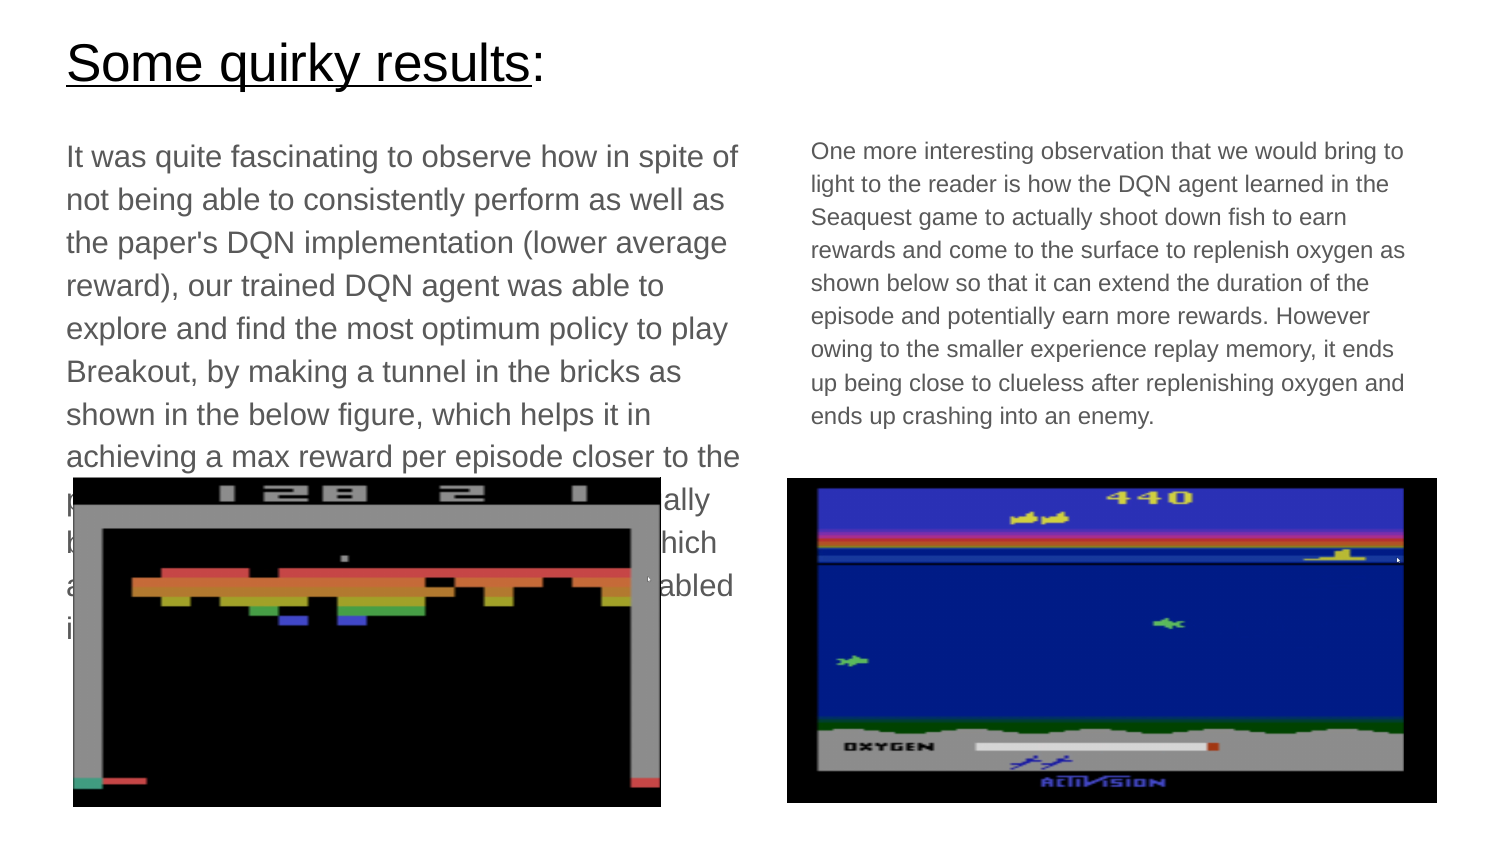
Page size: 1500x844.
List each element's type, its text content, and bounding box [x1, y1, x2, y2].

text_box One more interesting observation that we would bring to light to the reader is how the DQN agent learned in the Seaquest game to actually shoot down fish to earn rewards and come to the surface to replenish oxygen as shown below so that it can extend the duration of the episode and potentially earn more rewards. However owing to the smaller experience replay memory, it ends up being close to clueless after replenishing oxygen and ends up crashing into an enemy. [795, 116, 1429, 470]
list It was quite fascinating to observe how in spite of not being able to consistently perform as well as the paper's DQN implementation (lower average reward), our trained DQN agent was able to explore and find the most optimum policy to play Breakout, by making a tunnel in the bricks as shown in the below figure, which helps it in achieving a max reward per episode closer to the paper's DQN implementation. This can actually be attributed to the epsilon-greedy policy, which allowed the exploration of the agent and enabled it to find quirky strategies like tunneling. [51, 116, 766, 691]
picture [72, 476, 661, 808]
picture [787, 478, 1438, 803]
title Some quirky results: [51, 13, 1449, 108]
